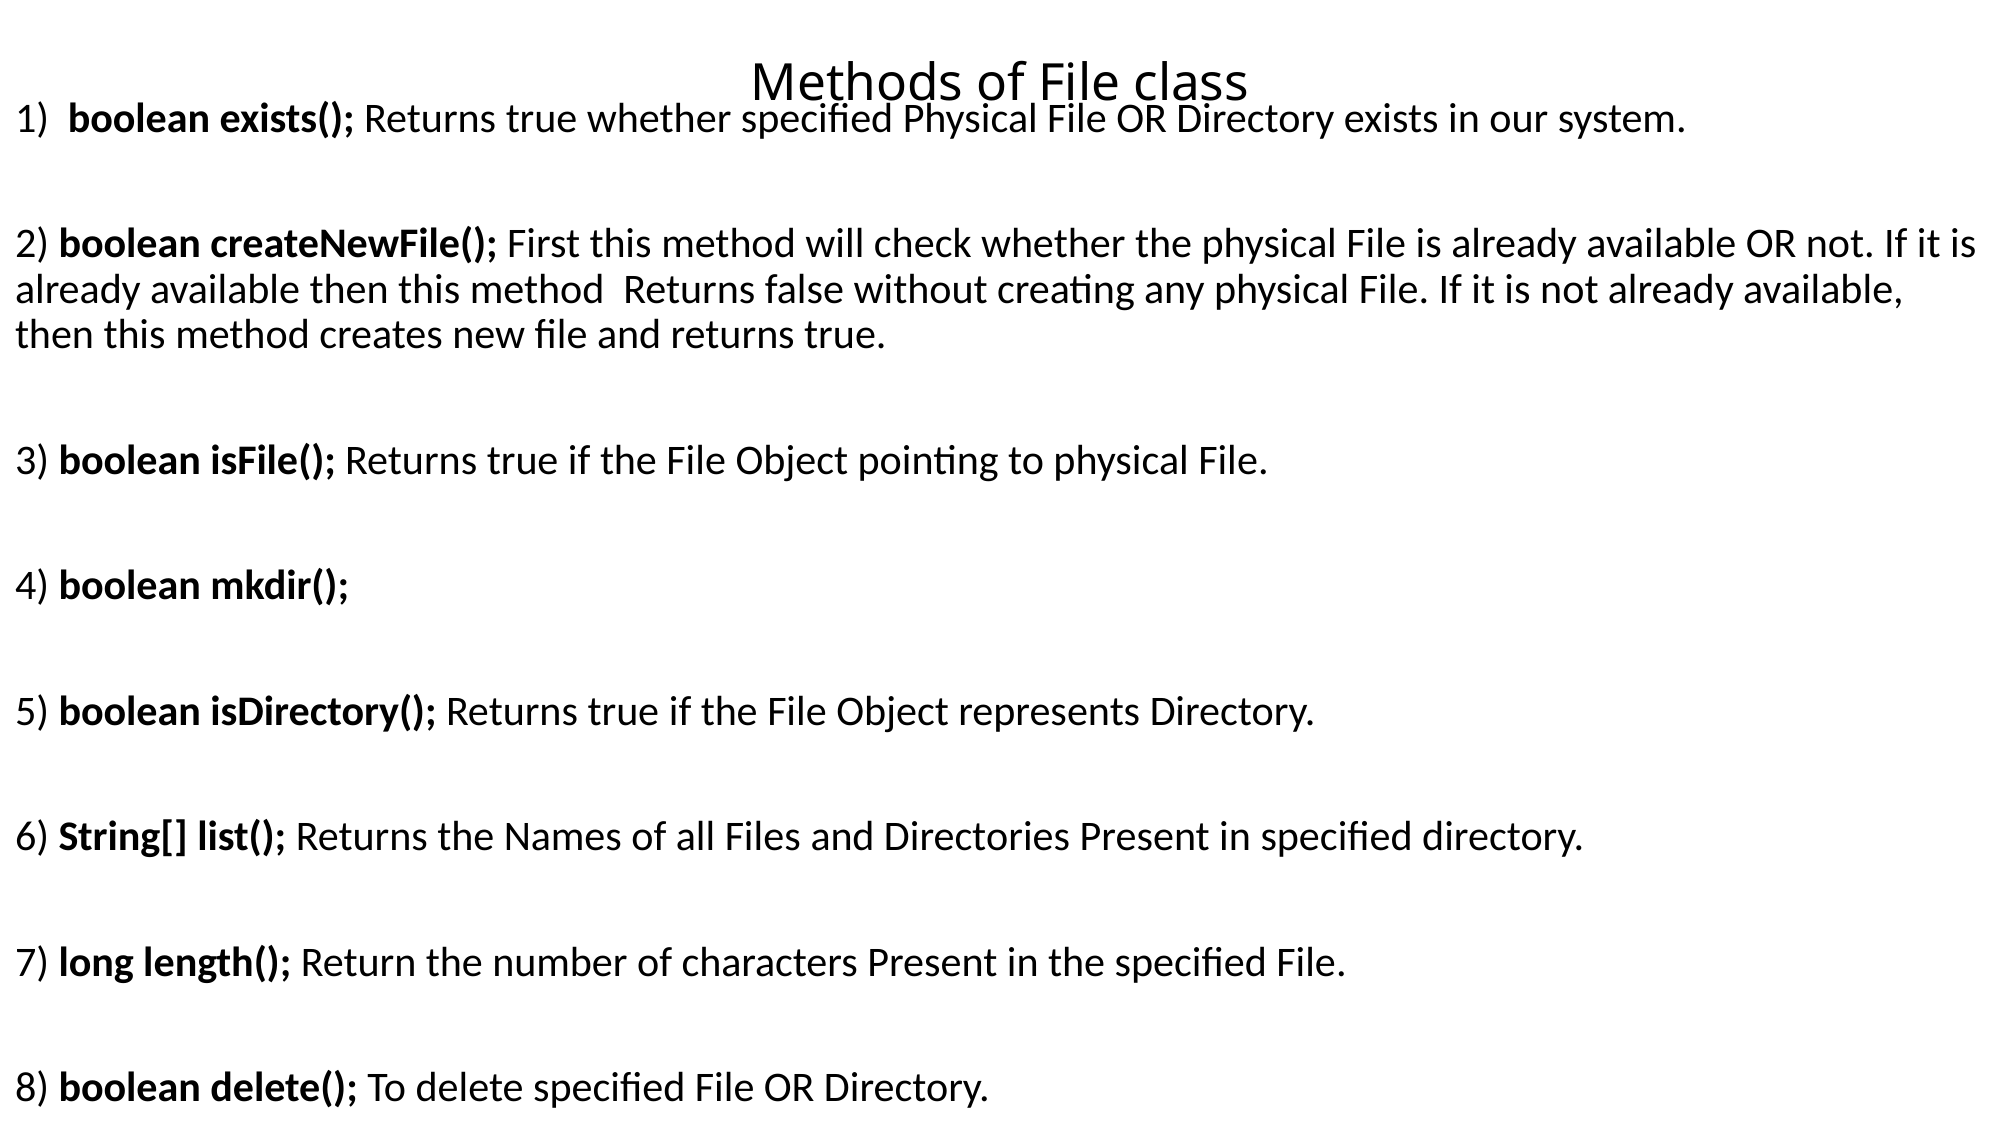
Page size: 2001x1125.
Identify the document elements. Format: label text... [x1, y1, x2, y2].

title Methods of File class [249, 48, 1750, 88]
subtitle 1) boolean exists(); Returns true whether specified Physical File OR Directory exists in our system. 2) boolean createNewFile(); First this method will check whether the physical File is already available OR not. If it is already available then this method Returns false without creating any physical File. If it is not already available, then this method creates new file and returns true. 3) boolean isFile(); Returns true if the File Object pointing to physical File. 4) boolean mkdir(); 5) boolean isDirectory(); Returns true if the File Object represents Directory. 6) String[] list(); Returns the Names of all Files and Directories Present in specified directory. 7) long length(); Return the number of characters Present in the specified File. 8) boolean delete(); To delete specified File OR Directory. [0, 88, 2000, 1125]
